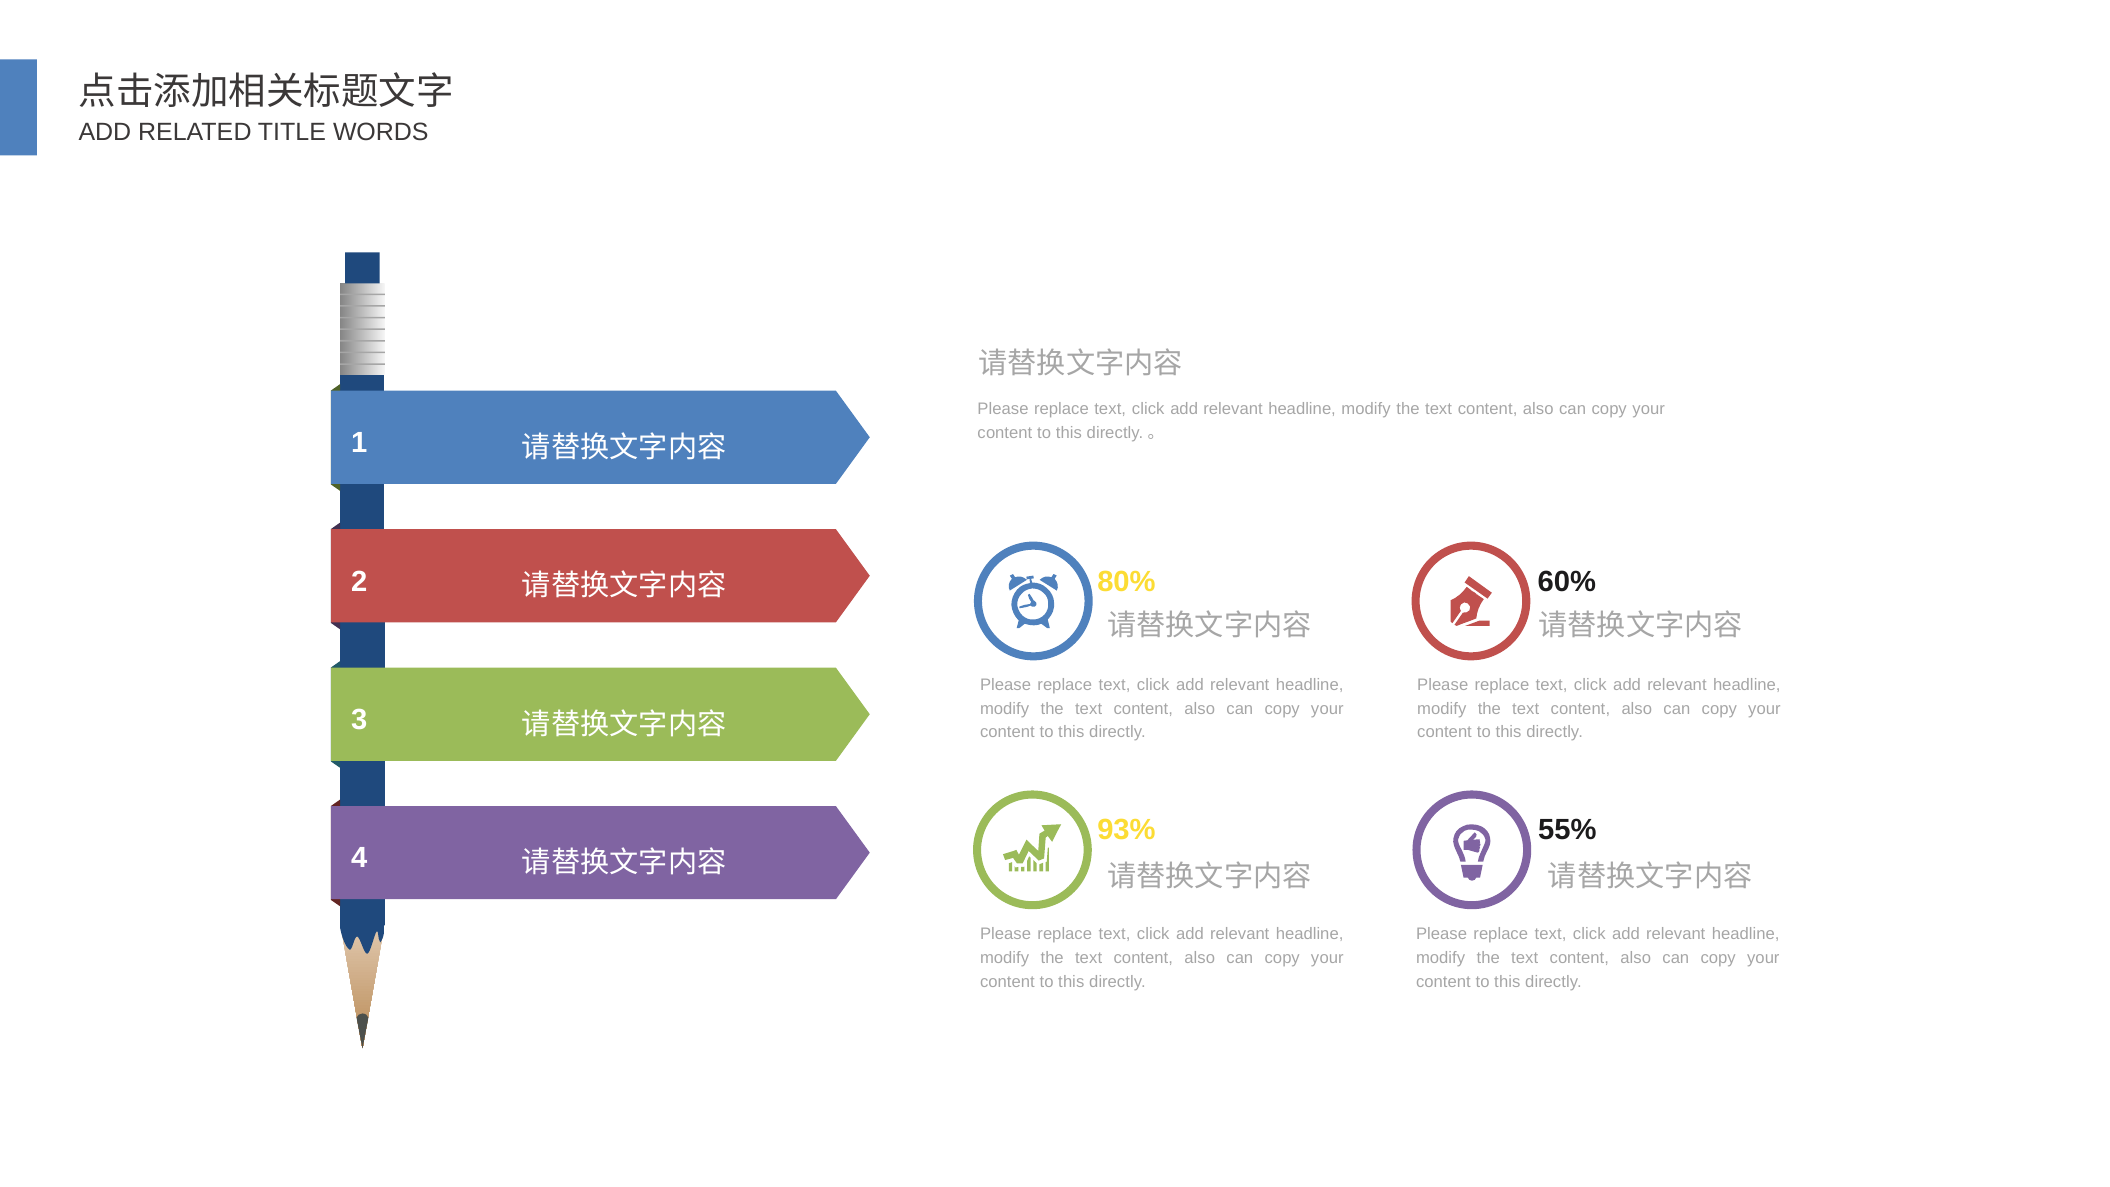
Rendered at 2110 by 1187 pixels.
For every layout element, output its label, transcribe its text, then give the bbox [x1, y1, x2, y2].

text_box [338, 902, 387, 956]
text_box [338, 376, 387, 388]
text_box 3 [336, 685, 383, 736]
text_box 80% [1082, 547, 1171, 598]
text_box 请替换文字内容 [963, 330, 1199, 380]
text_box [341, 940, 384, 1016]
text_box [1002, 824, 1062, 864]
text_box 请替换文字内容 [448, 413, 807, 464]
text_box [1453, 824, 1491, 862]
text_box [1039, 574, 1058, 591]
text_box 请替换文字内容 [448, 690, 807, 741]
text_box Please replace text, click add relevant headline, modify the text content, also can copy your content to this directly. [1402, 662, 1796, 745]
text_box 4 [336, 824, 383, 875]
text_box [328, 388, 872, 486]
text_box Please replace text, click add relevant headline, modify the text content, also can copy your content to this directly.。 [962, 386, 1681, 445]
text_box 请替换文字内容 [1523, 592, 1759, 642]
text_box [328, 804, 872, 902]
text_box [328, 527, 872, 625]
text_box [1033, 860, 1037, 872]
text_box 55% [1523, 795, 1612, 846]
text_box ADD RELATED TITLE WORDS [62, 107, 446, 154]
text_box [354, 1011, 371, 1051]
text_box [338, 625, 387, 665]
text_box [338, 486, 387, 527]
text_box Please replace text, click add relevant headline, modify the text content, also can copy your content to this directly. [1401, 912, 1795, 995]
text_box Please replace text, click add relevant headline, modify the text content, also can copy your content to this directly. [965, 662, 1359, 745]
text_box 2 [336, 547, 383, 598]
text_box Please replace text, click add relevant headline, modify the text content, also can copy your content to this directly. [965, 912, 1359, 995]
text_box 点击添加相关标题文字 [63, 59, 470, 121]
text_box [329, 382, 343, 389]
text_box 1 [336, 408, 383, 459]
text_box [330, 625, 343, 632]
text_box [1039, 862, 1044, 872]
text_box [338, 281, 387, 376]
text_box 60% [1523, 547, 1612, 598]
text_box [1008, 574, 1055, 629]
text_box [1450, 576, 1492, 626]
text_box [343, 250, 382, 286]
text_box [1027, 856, 1031, 872]
text_box 请替换文字内容 [1533, 842, 1768, 893]
text_box [970, 788, 1092, 912]
text_box [1410, 788, 1533, 912]
text_box [329, 486, 343, 493]
text_box [1045, 847, 1049, 872]
text_box 请替换文字内容 [448, 828, 807, 879]
text_box [338, 763, 387, 804]
text_box 请替换文字内容 [1092, 592, 1327, 642]
text_box [330, 520, 343, 527]
text_box 93% [1082, 795, 1171, 846]
text_box [329, 763, 343, 770]
text_box [330, 659, 343, 665]
text_box [1460, 864, 1483, 881]
text_box [1409, 539, 1523, 662]
text_box [330, 797, 343, 804]
text_box 请替换文字内容 [1092, 842, 1327, 893]
text_box [328, 900, 343, 909]
text_box [328, 665, 872, 763]
text_box 请替换文字内容 [448, 552, 807, 602]
text_box [971, 539, 1092, 662]
text_box [1008, 862, 1013, 872]
